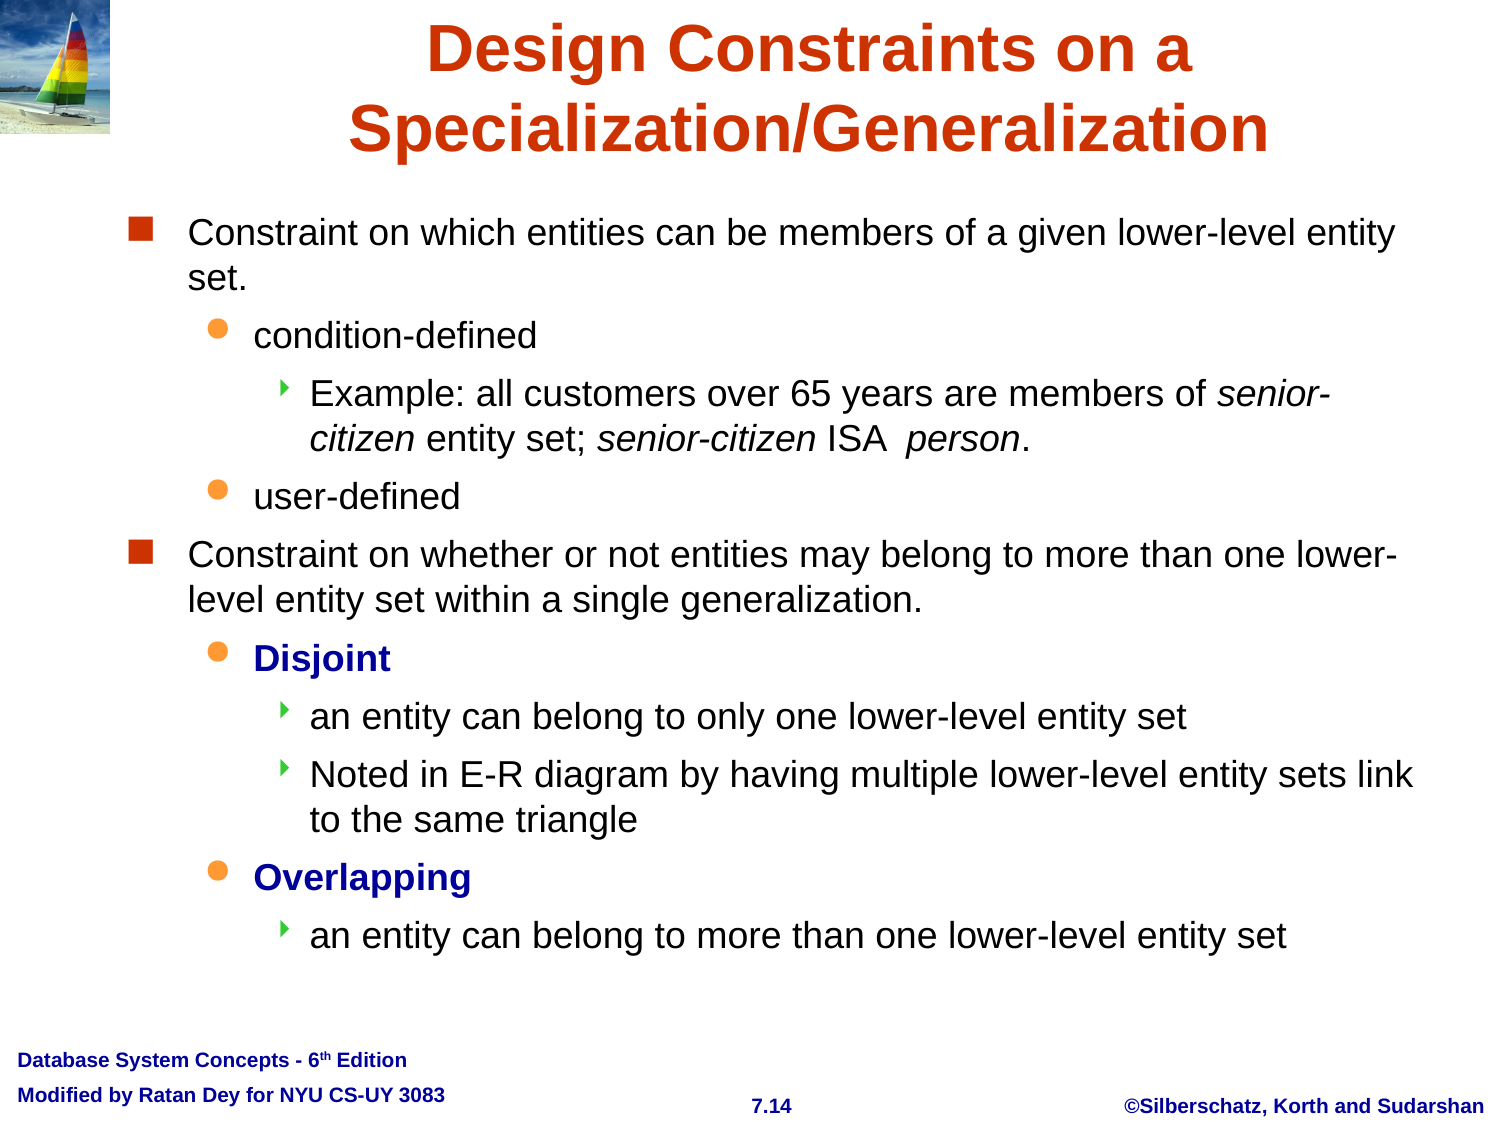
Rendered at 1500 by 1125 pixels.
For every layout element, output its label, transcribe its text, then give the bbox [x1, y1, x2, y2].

list Constraint on which entities can be members of a given lower-level entity set. condition-defined Example: all customers over 65 years are members of senior-citizen entity set; senior-citizen ISA person. user-defined Constraint on whether or not entities may belong to more than one lower-level entity set within a single generalization. Disjoint an entity can belong to only one lower-level entity set Noted in E-R diagram by having multiple lower-level entity sets link to the same triangle Overlapping an entity can belong to more than one lower-level entity set [116, 200, 1436, 1008]
picture [0, 0, 110, 134]
title Design Constraints on a Specialization/Generalization [147, 27, 1473, 173]
